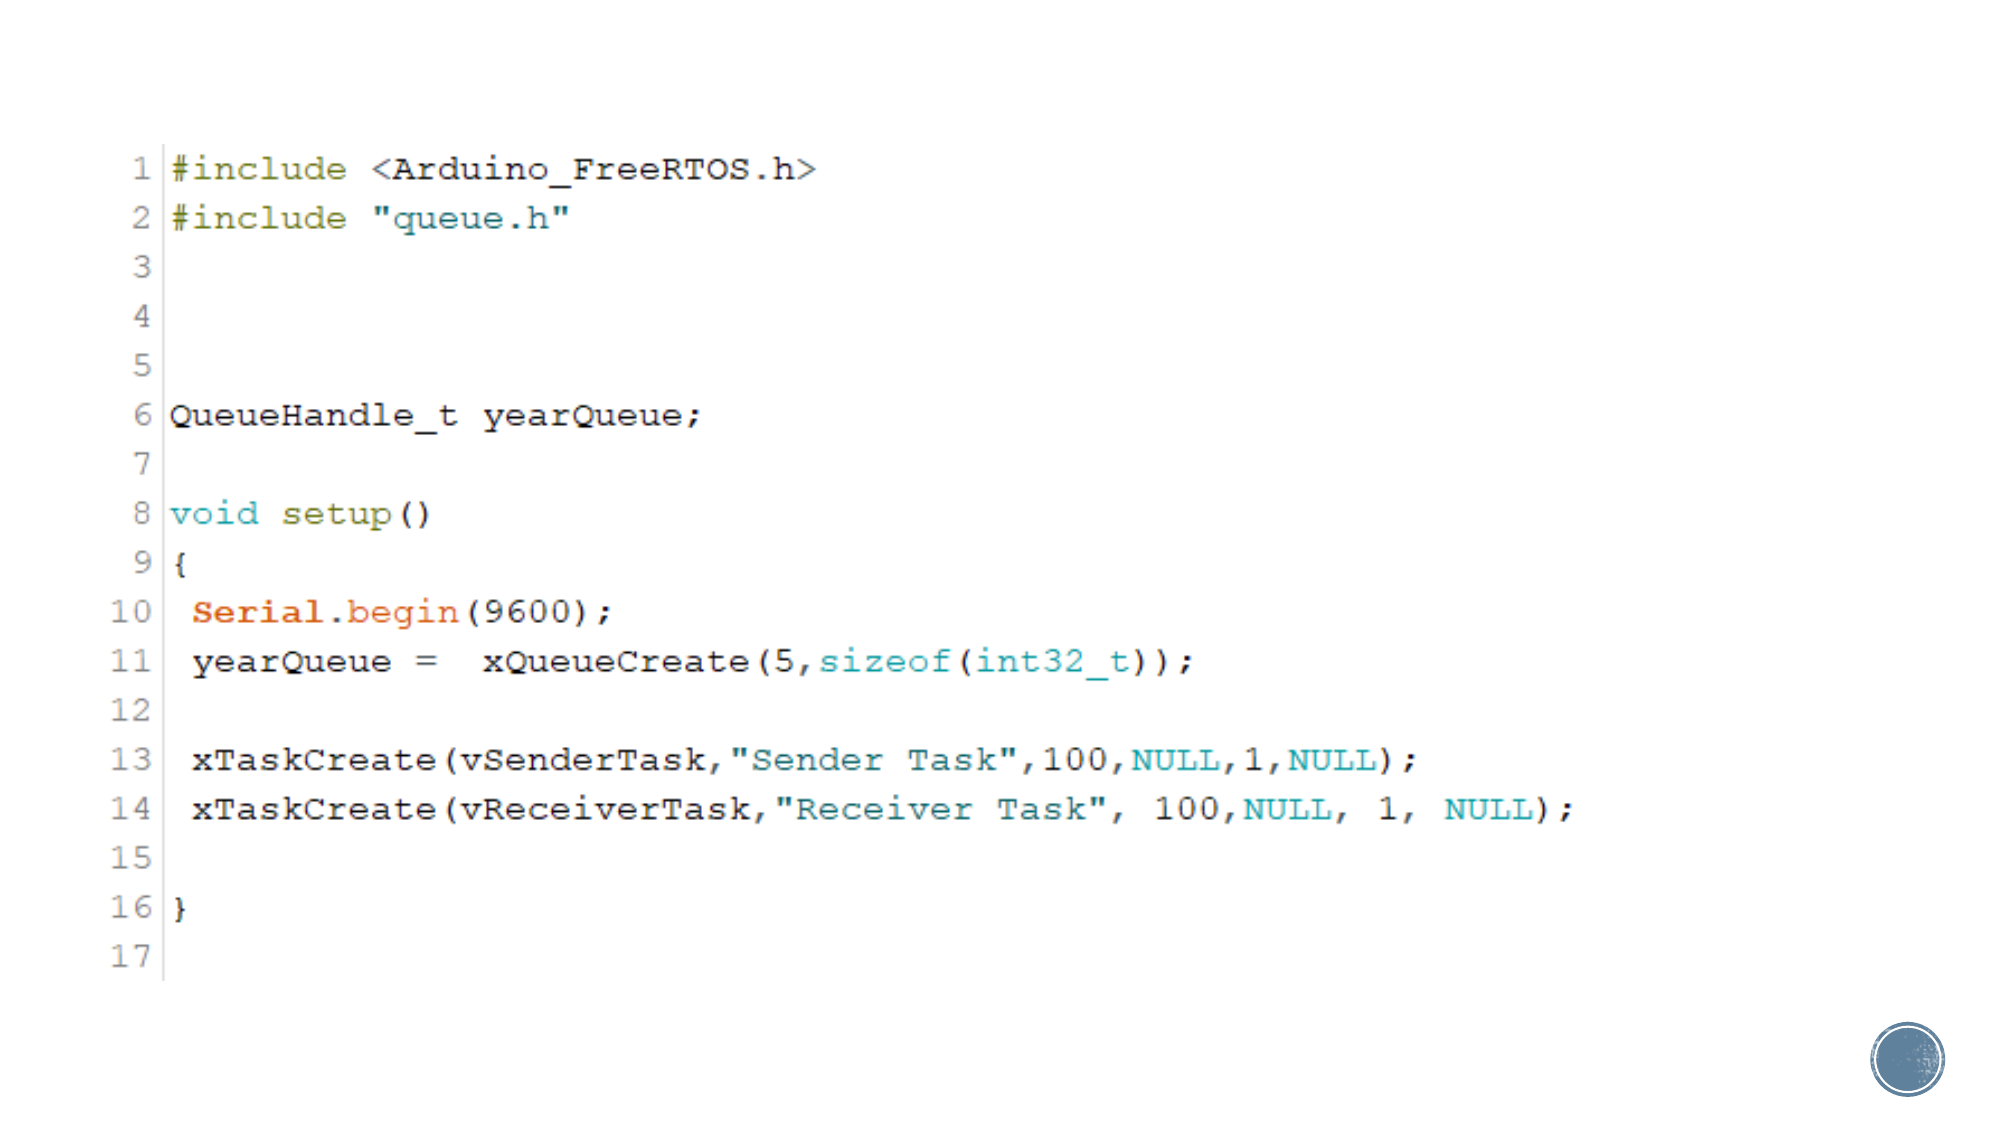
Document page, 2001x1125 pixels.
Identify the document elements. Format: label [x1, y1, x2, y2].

picture [98, 144, 1900, 980]
